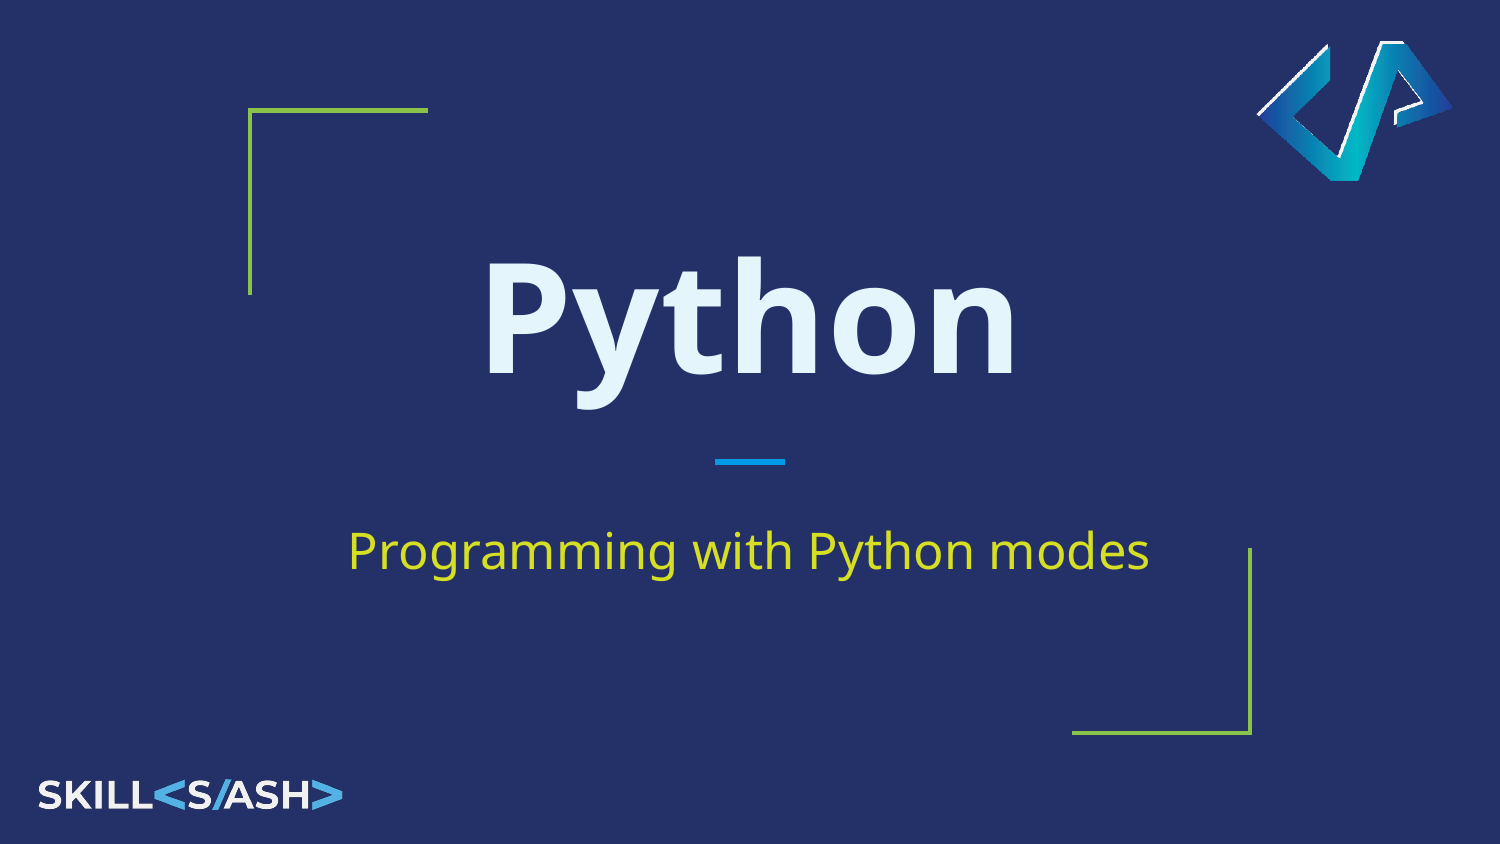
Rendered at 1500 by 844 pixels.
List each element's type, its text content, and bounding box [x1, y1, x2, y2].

title Python [275, 195, 1225, 435]
picture [1246, 25, 1463, 196]
subtitle Programming with Python modes [275, 500, 1225, 650]
picture [27, 767, 354, 815]
